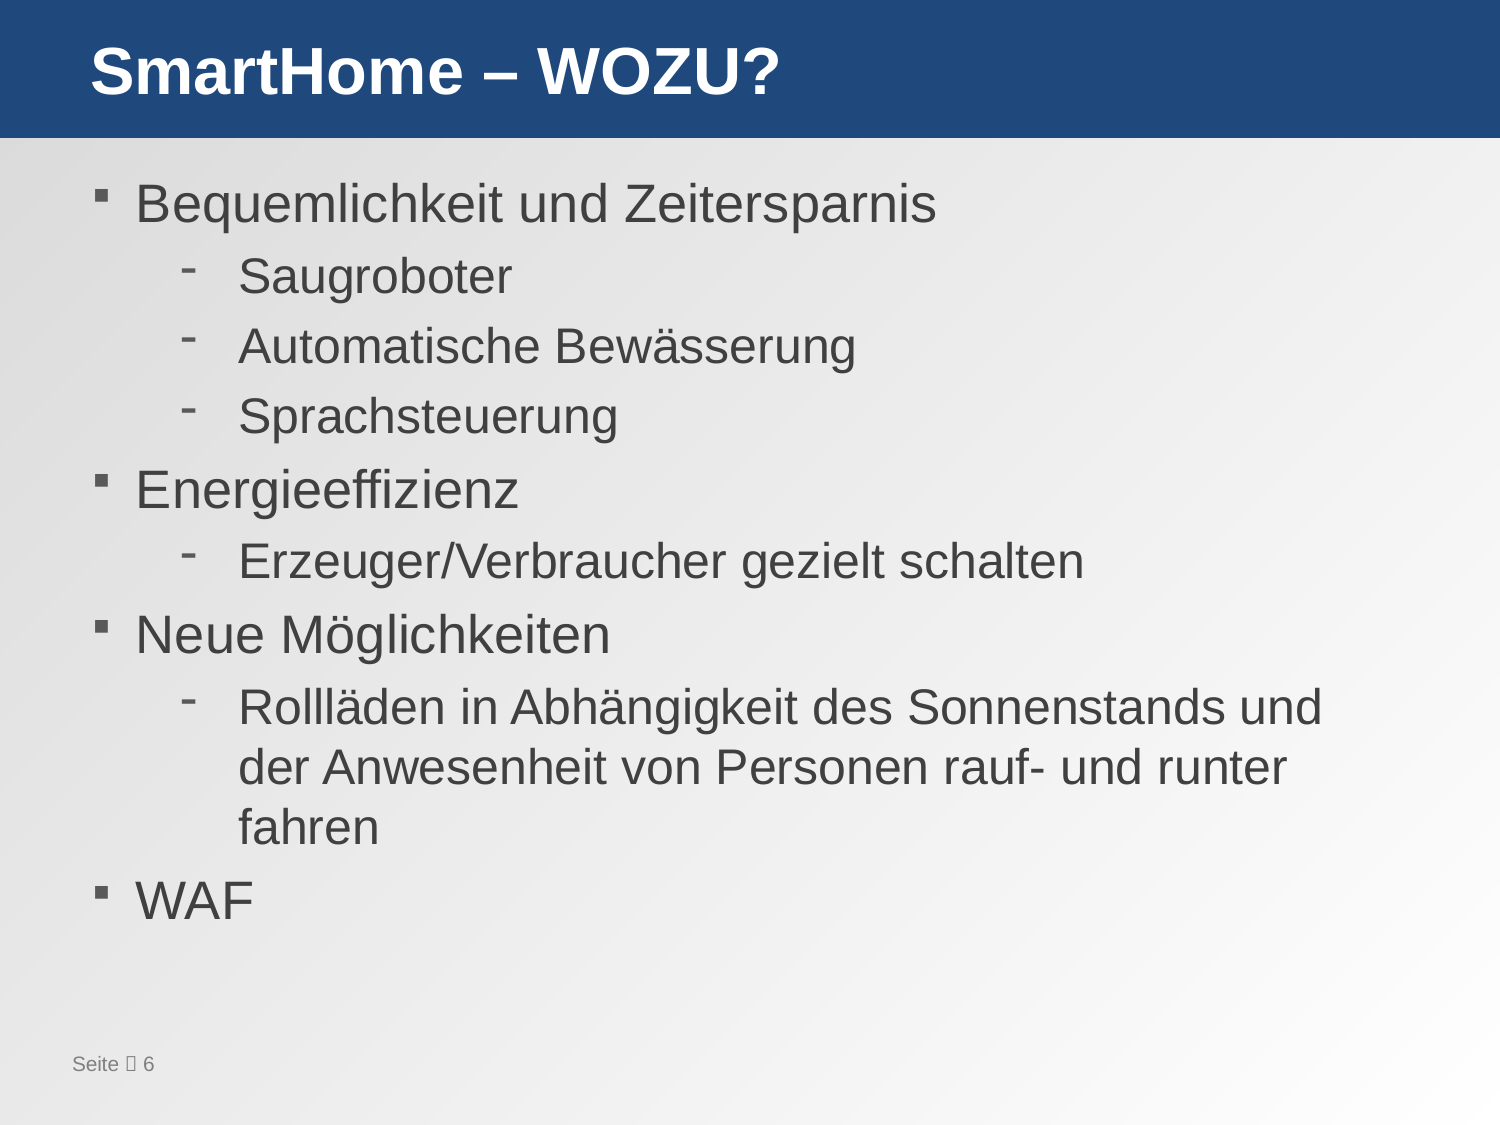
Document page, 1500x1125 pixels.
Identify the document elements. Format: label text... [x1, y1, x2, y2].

title SmartHome – WOZU? [75, 20, 1425, 208]
list Bequemlichkeit und Zeitersparnis Saugroboter Automatische Bewässerung Sprachsteuerung Energieeffizienz Erzeuger/Verbraucher gezielt schalten Neue Möglichkeiten Rollläden in Abhängigkeit des Sonnenstands und der Anwesenheit von Personen rauf- und runter fahren WAF [76, 160, 1424, 917]
